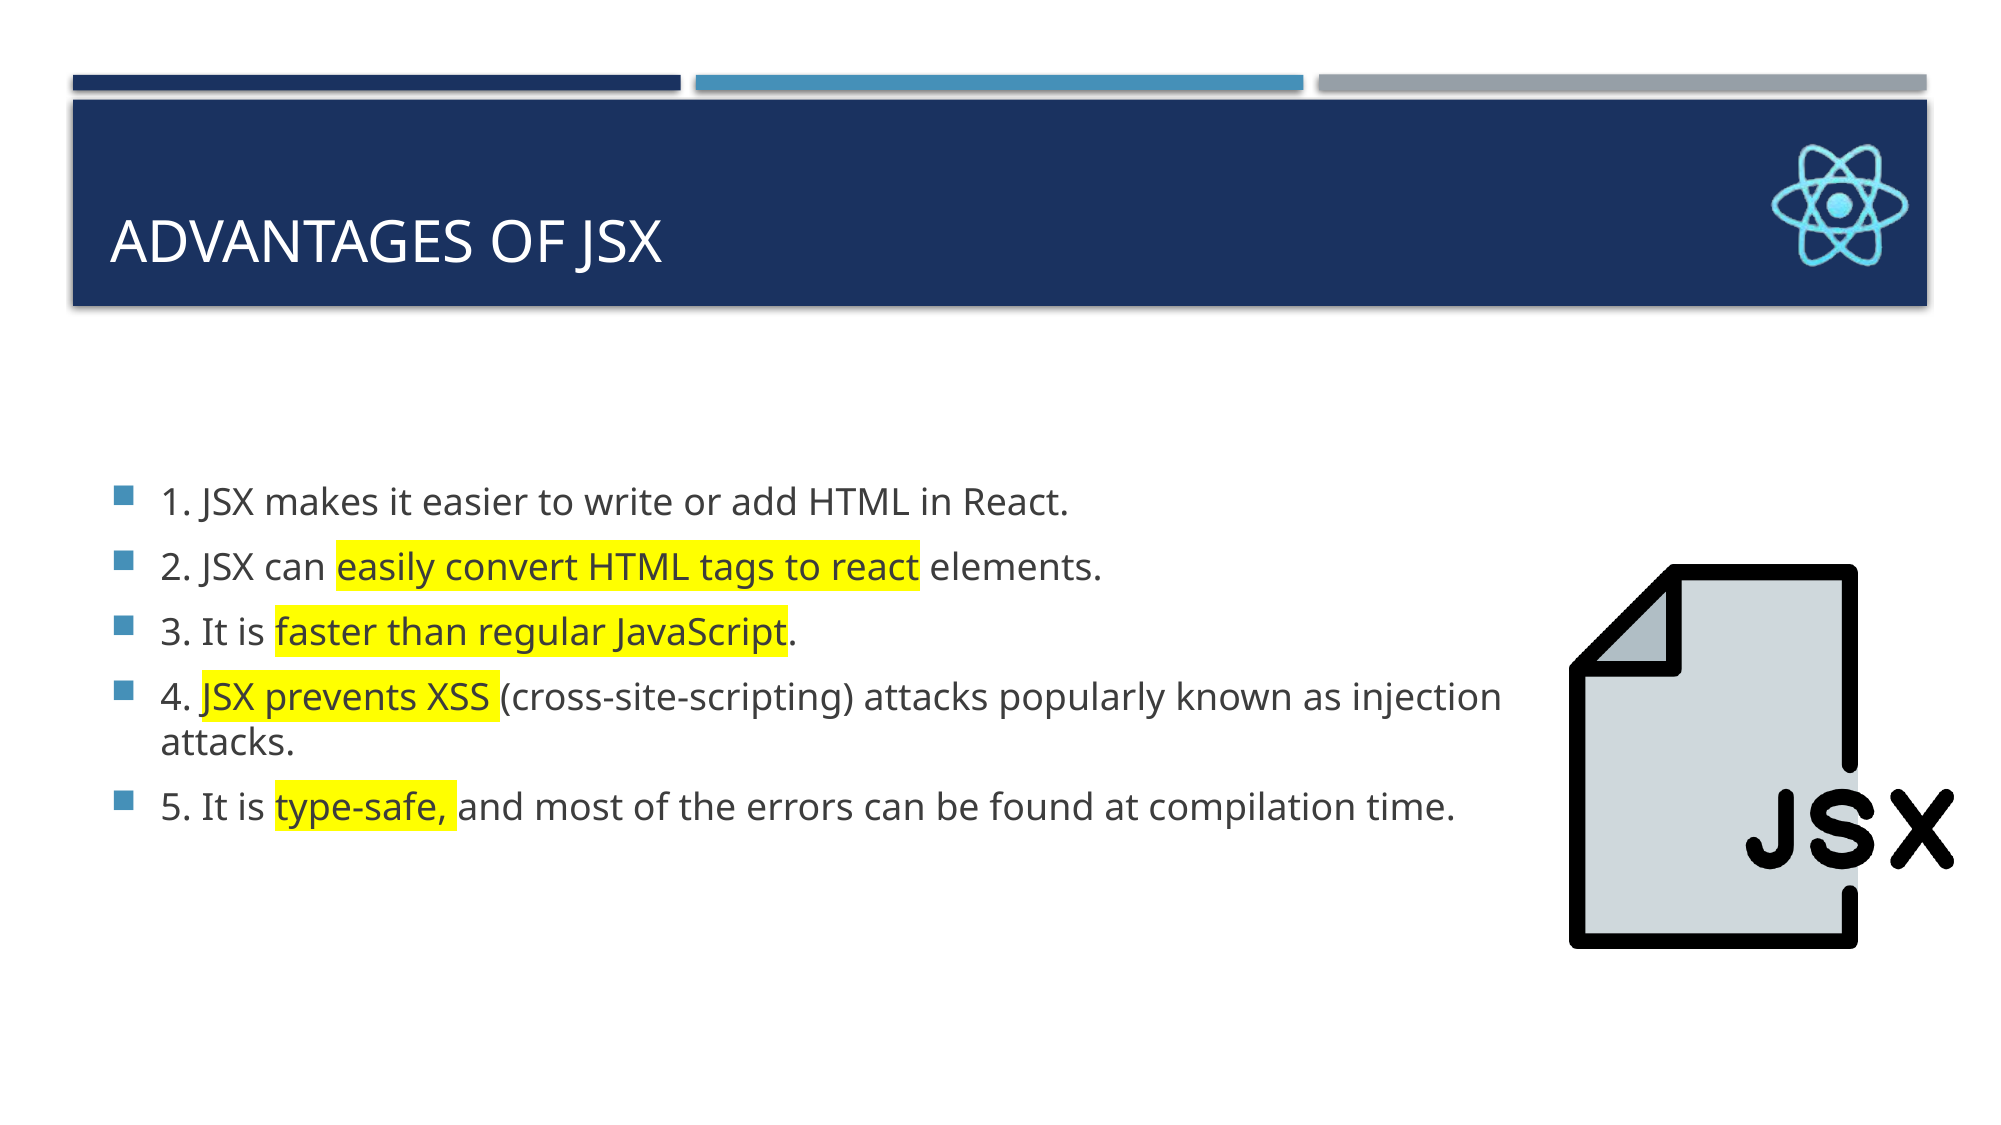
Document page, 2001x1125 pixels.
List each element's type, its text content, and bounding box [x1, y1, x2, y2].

picture [1762, 113, 1922, 283]
list 1. JSX makes it easier to write or add HTML in React. 2. JSX can easily convert HTML tags to react elements. 3. It is faster than regular JavaScript. 4. JSX prevents XSS (cross-site-scripting) attacks popularly known as injection attacks. 5. It is type-safe, and most of the errors can be found at compilation time. [95, 365, 1536, 1006]
picture [1568, 564, 1955, 950]
title Advantages of JSX [95, 119, 1756, 282]
